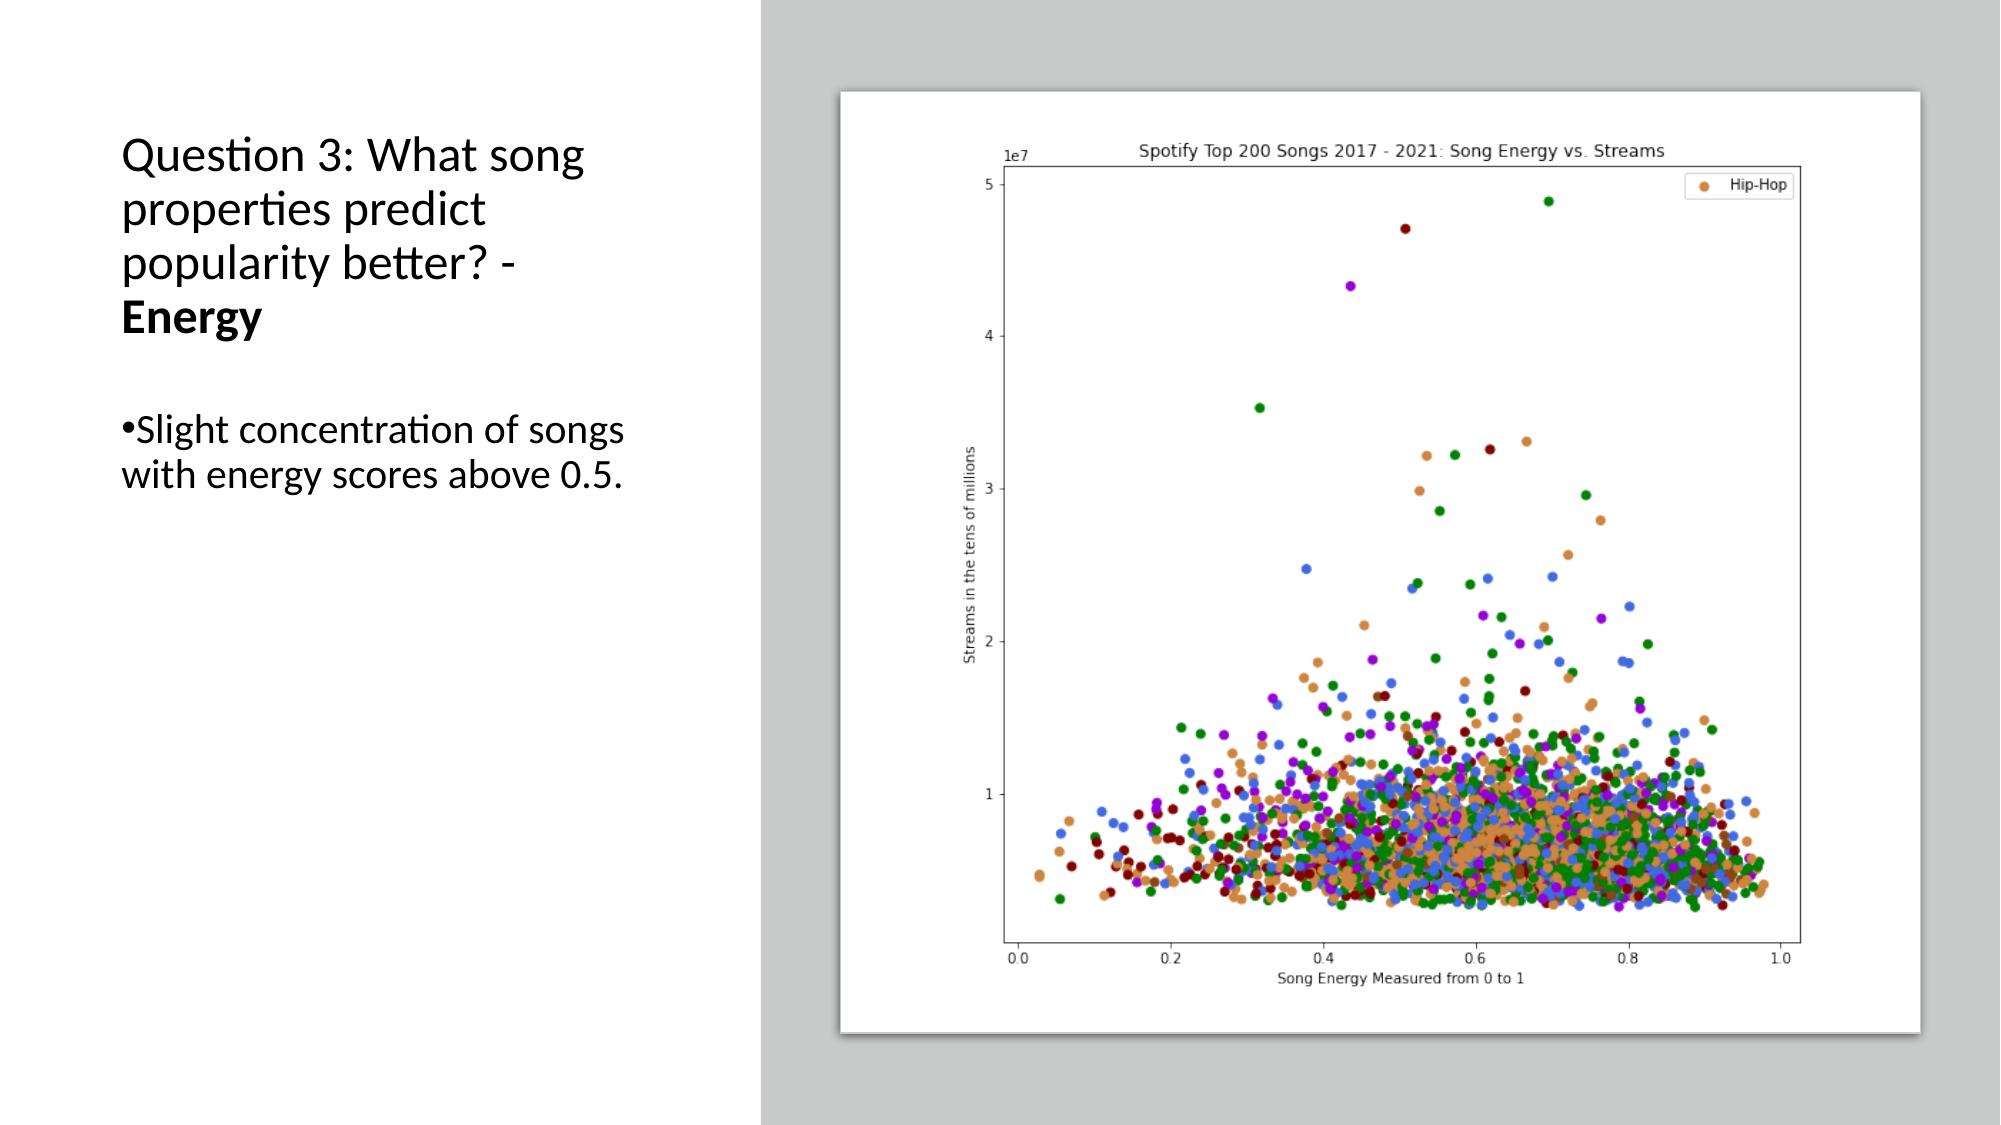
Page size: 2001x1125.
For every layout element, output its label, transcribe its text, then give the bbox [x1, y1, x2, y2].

title Question 3: What song properties predict popularity better? - Energy [106, 103, 682, 370]
text_box Slight concentration of songs with energy scores above 0.5. [106, 399, 682, 1021]
text_box [840, 91, 1921, 1033]
picture [949, 132, 1812, 993]
text_box [760, 0, 2000, 1125]
